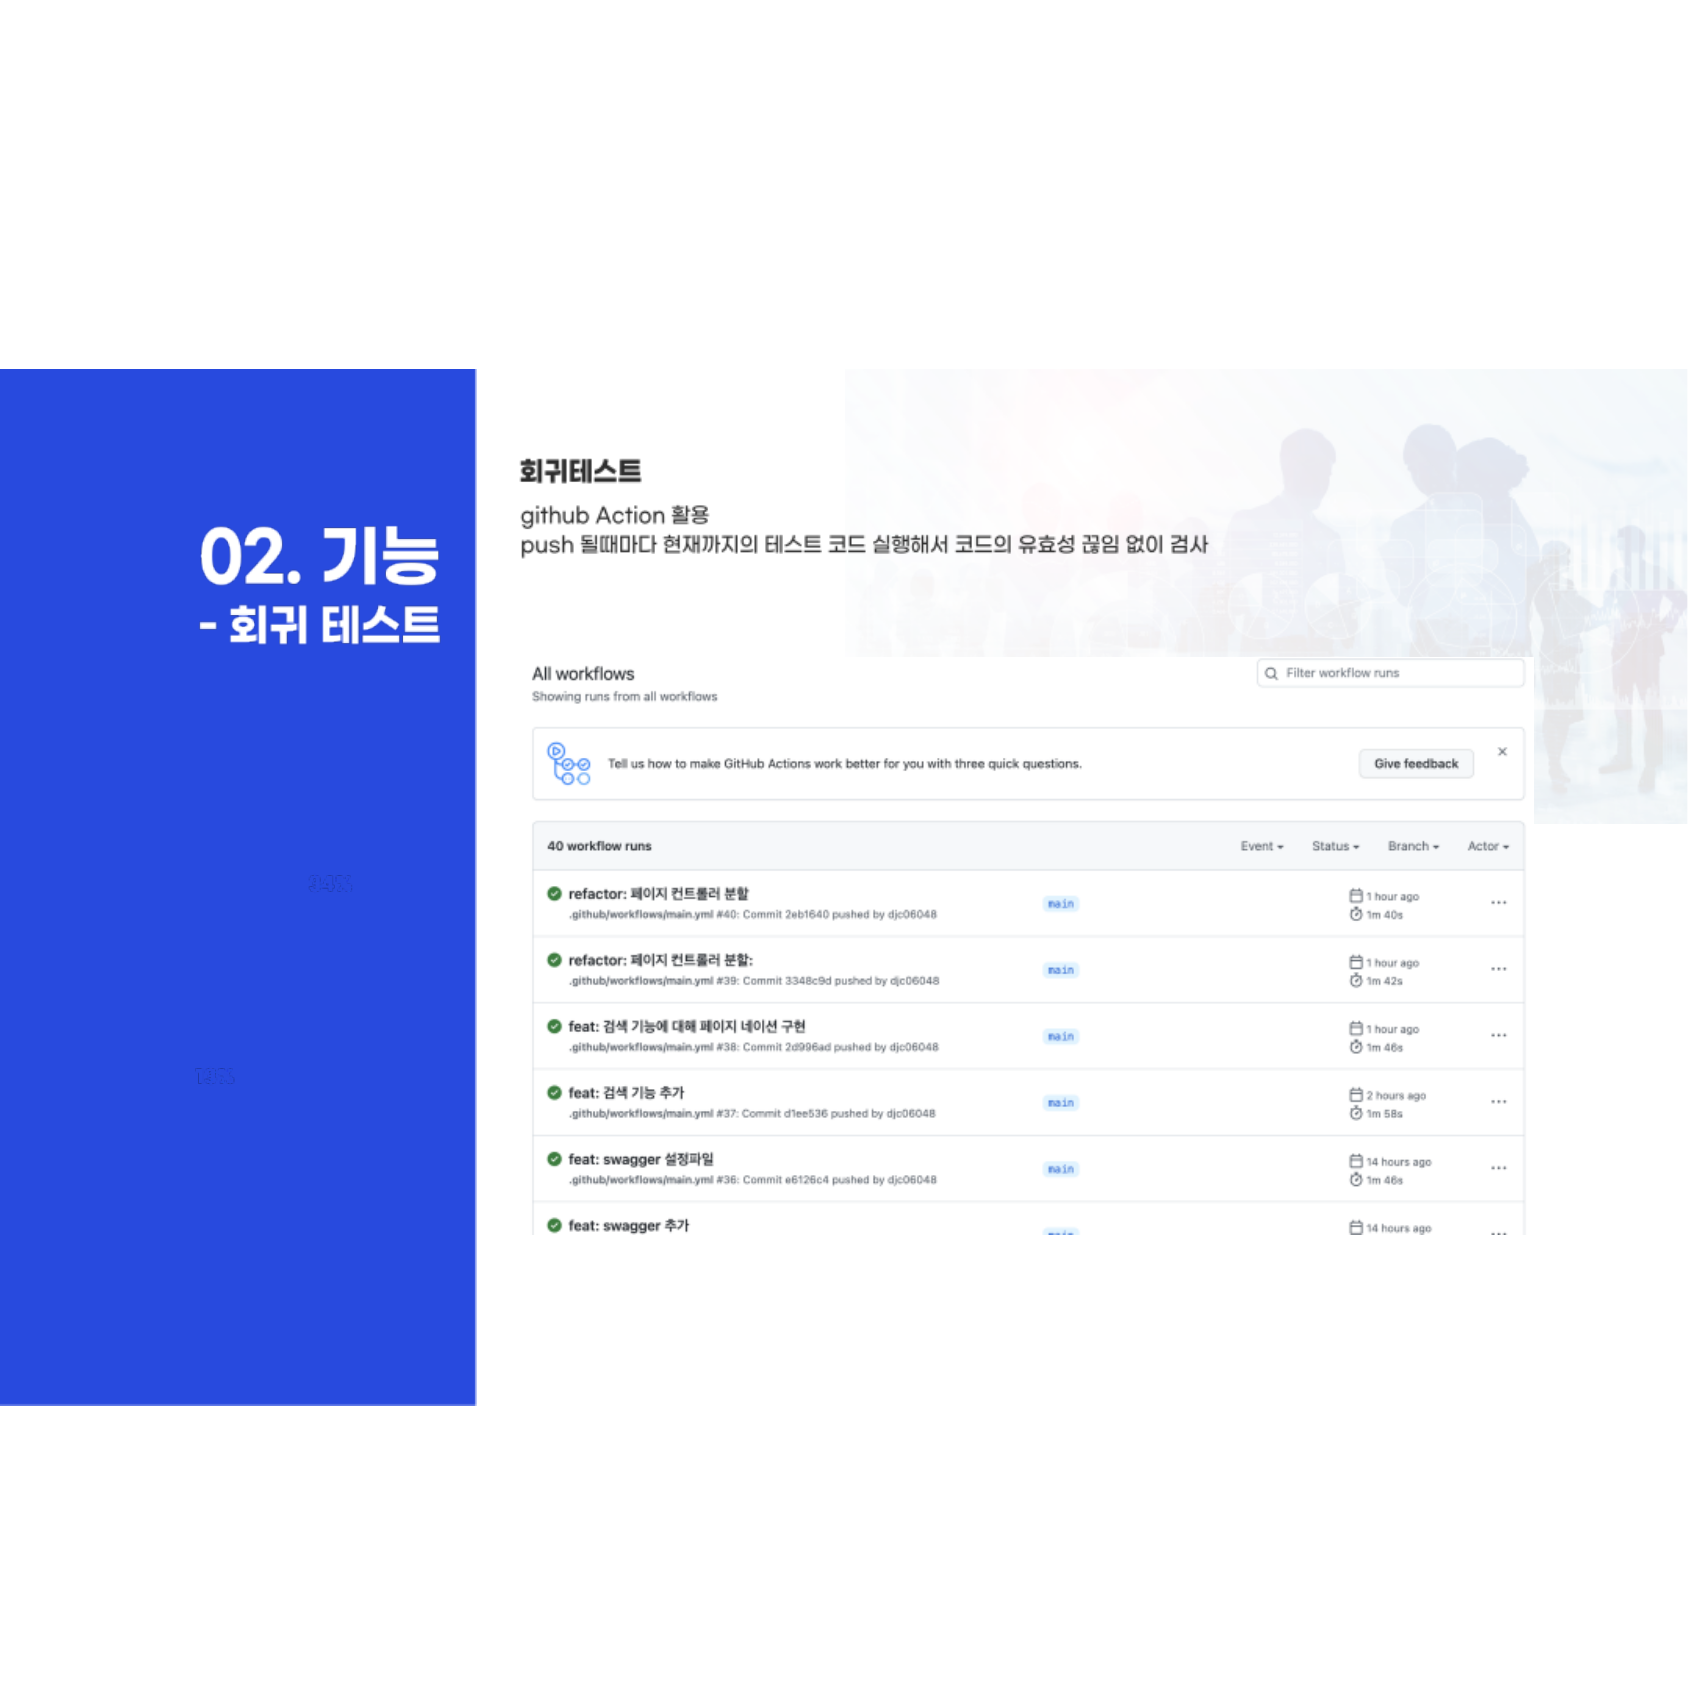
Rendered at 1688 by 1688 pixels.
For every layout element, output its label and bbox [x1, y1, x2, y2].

text_box [0, 368, 478, 1407]
text_box [845, 368, 1688, 824]
picture [292, 868, 360, 901]
picture [515, 448, 653, 495]
text_box [520, 656, 1534, 1235]
picture [67, 500, 464, 675]
picture [176, 1060, 242, 1094]
picture [515, 497, 1217, 569]
